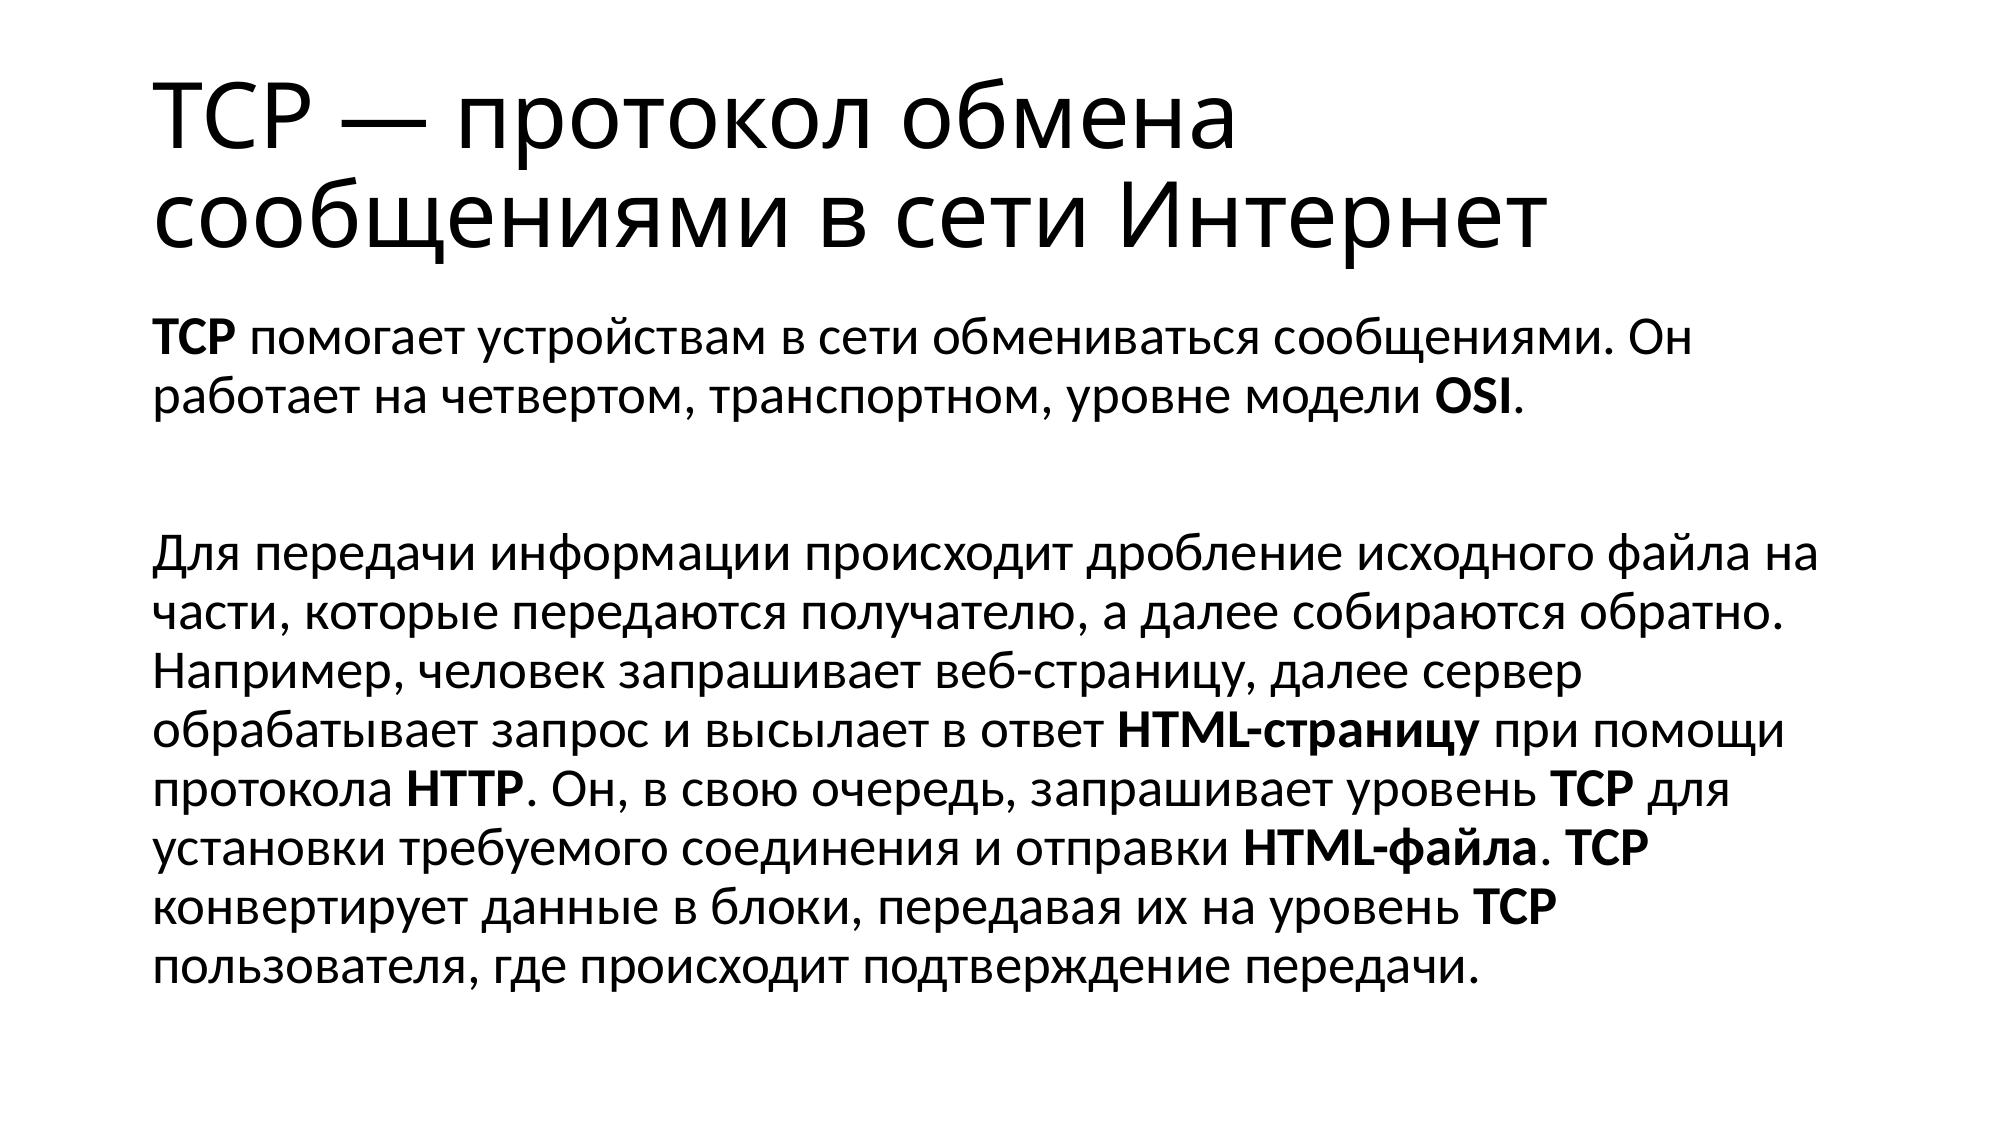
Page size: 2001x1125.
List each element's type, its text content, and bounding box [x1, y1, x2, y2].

list TCP помогает устройствам в сети обмениваться сообщениями. Он работает на четвертом, транспортном, уровне модели OSI. Для передачи информации происходит дробление исходного файла на части, которые передаются получателю, а далее собираются обратно. Например, человек запрашивает веб-страницу, далее сервер обрабатывает запрос и высылает в ответ HTML-страницу при помощи протокола HTTP. Он, в свою очередь, запрашивает уровень TCP для установки требуемого соединения и отправки HTML-файла. TCP конвертирует данные в блоки, передавая их на уровень TCP пользователя, где происходит подтверждение передачи. [137, 299, 1863, 1014]
title TCP — протокол обмена сообщениями в сети Интернет [137, 59, 1863, 278]
